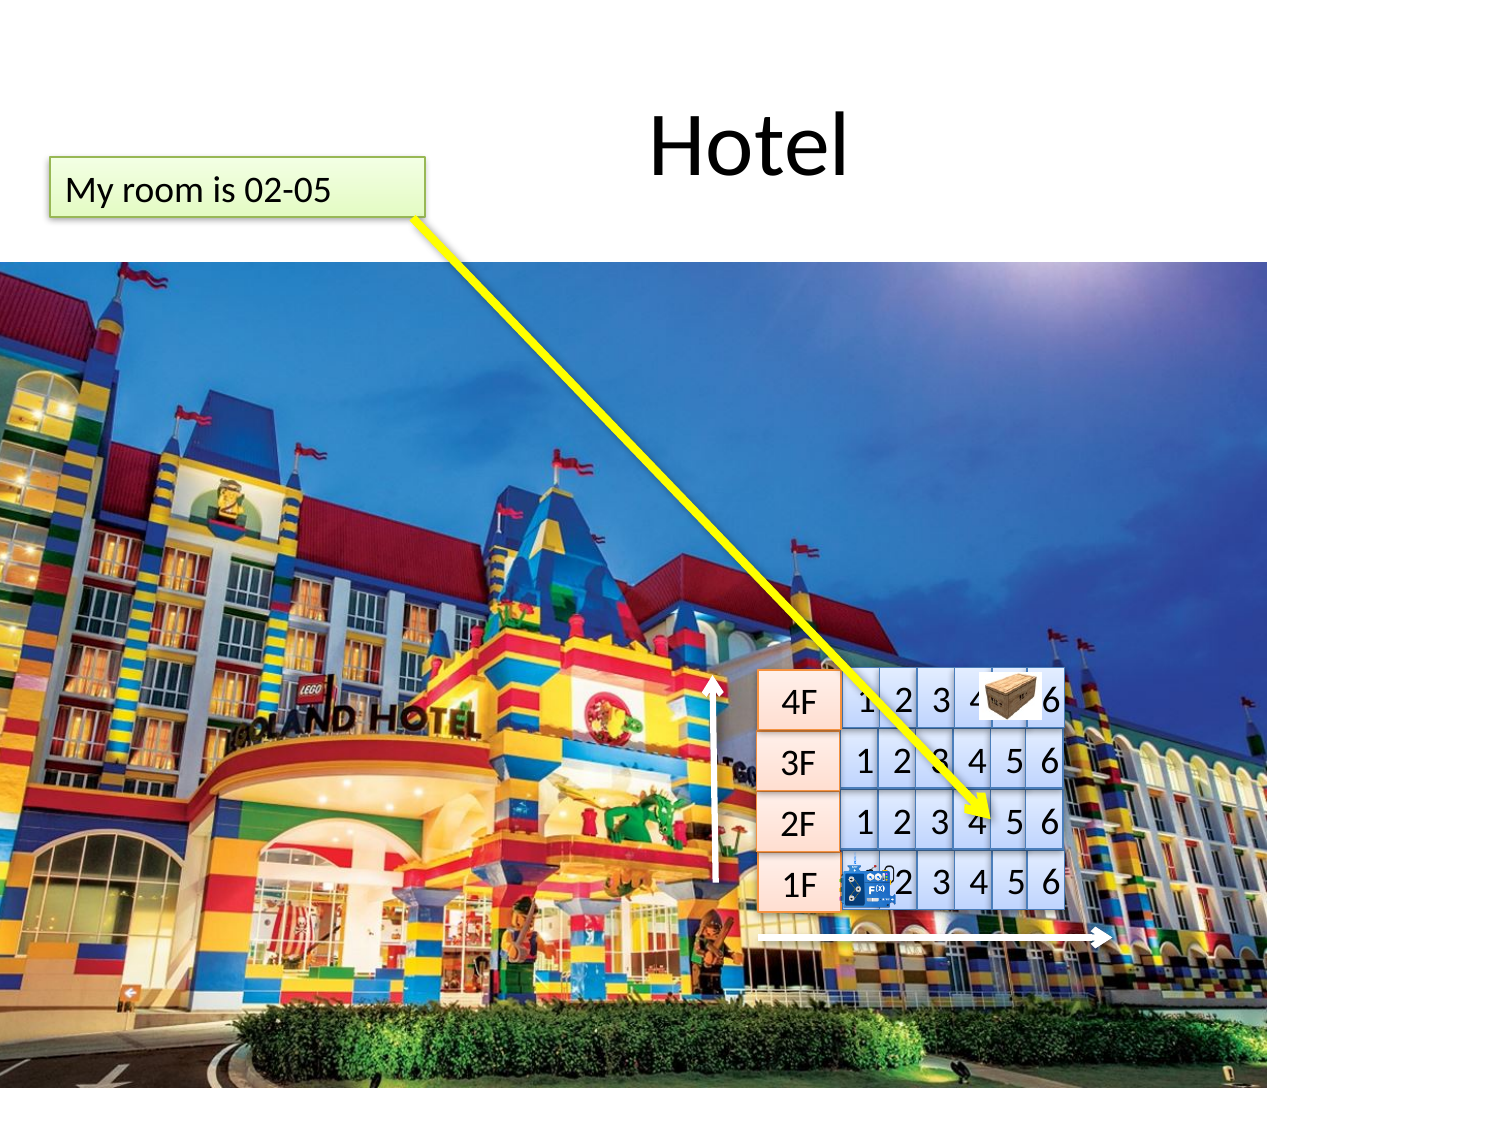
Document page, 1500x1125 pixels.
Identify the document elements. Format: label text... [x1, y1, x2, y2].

title Hotel [75, 45, 1425, 233]
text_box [412, 217, 991, 820]
picture [0, 262, 1267, 1088]
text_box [712, 828, 716, 883]
text_box My room is 02-05 [49, 156, 426, 218]
